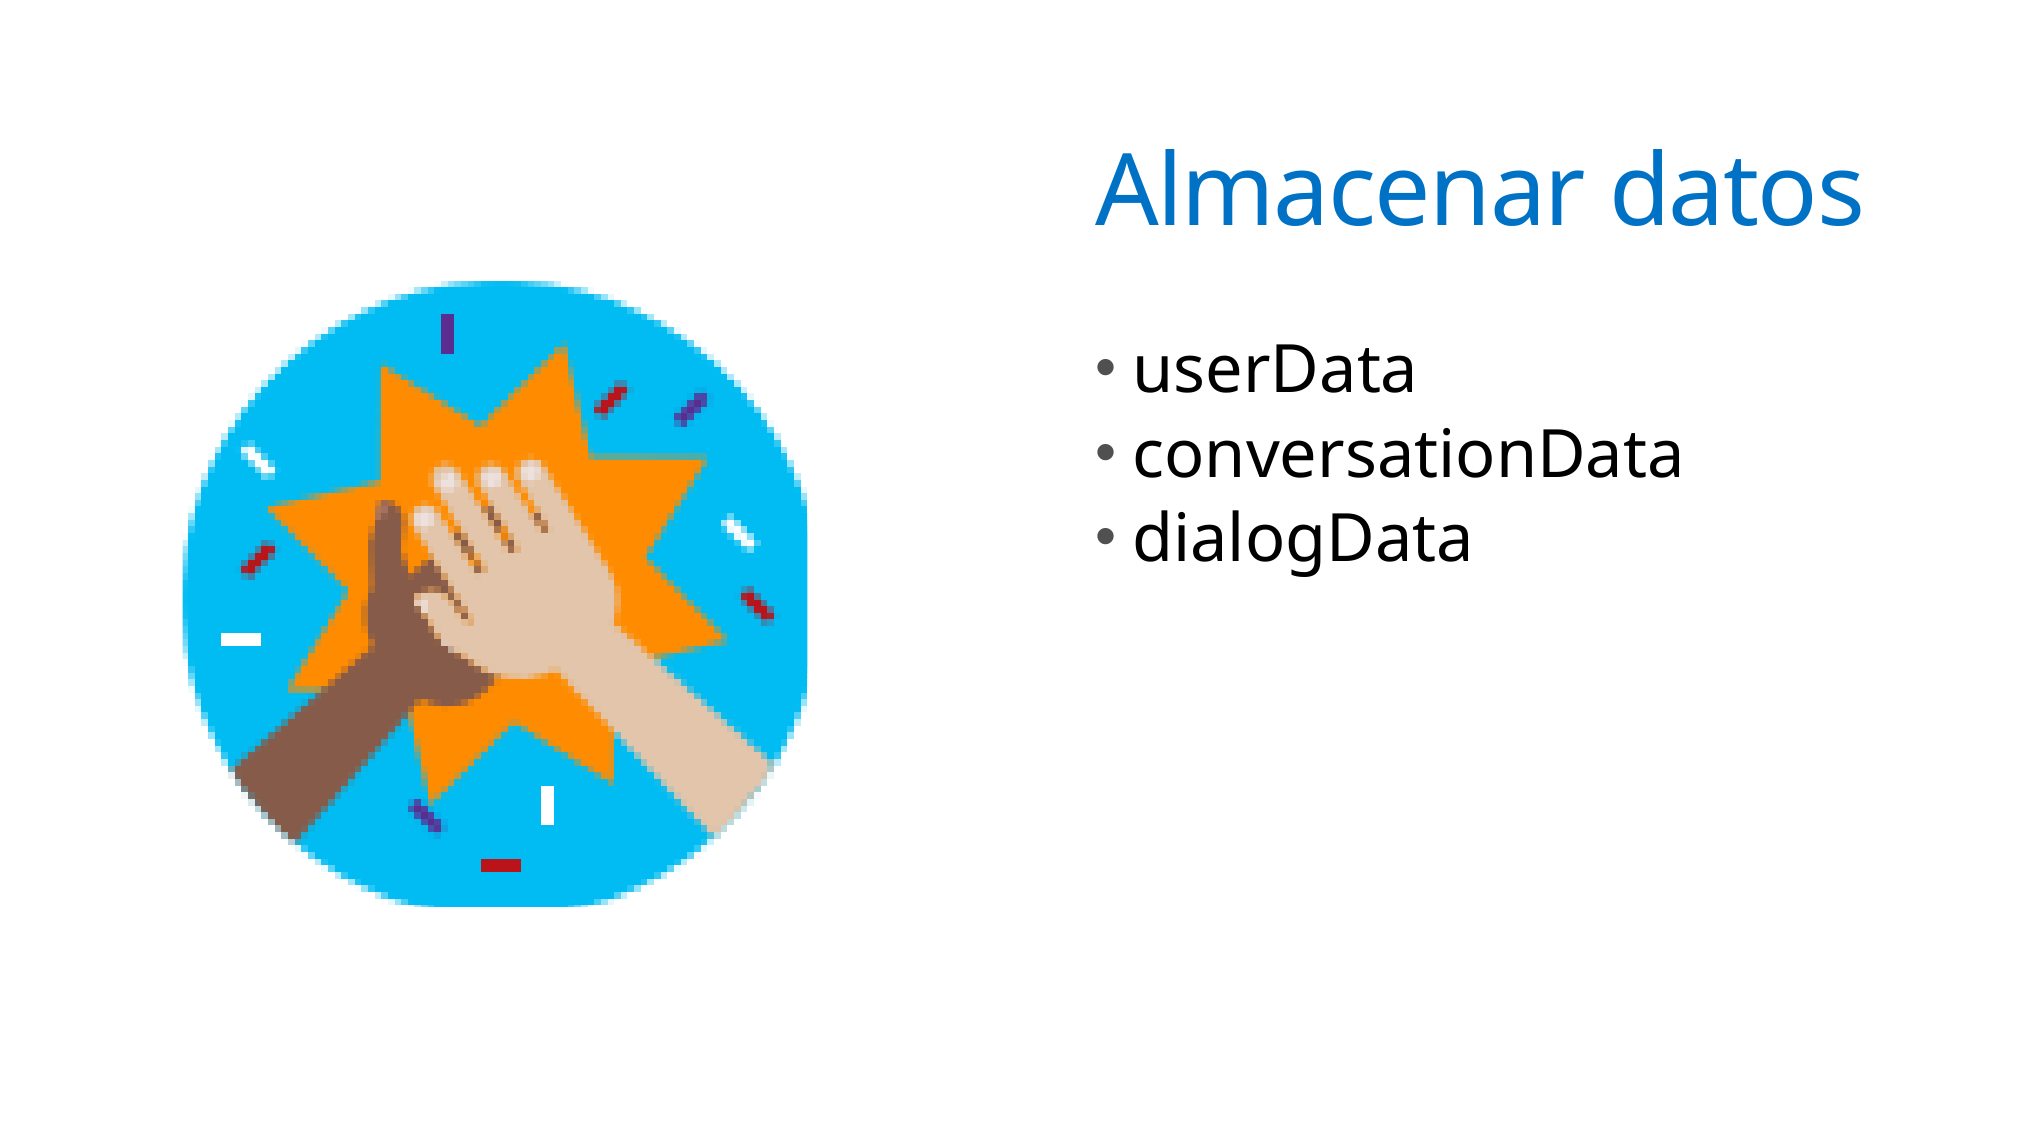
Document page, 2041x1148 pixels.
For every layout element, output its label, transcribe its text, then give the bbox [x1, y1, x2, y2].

list userData conversationData dialogData [1080, 320, 1980, 594]
picture [742, 587, 773, 625]
picture [242, 441, 274, 479]
picture [222, 634, 260, 645]
picture [542, 787, 553, 824]
picture [242, 541, 274, 579]
title Almacenar datos [1080, 123, 1980, 288]
picture [595, 381, 633, 419]
picture [409, 800, 440, 831]
picture [182, 341, 808, 907]
picture [482, 860, 520, 871]
picture [675, 394, 706, 426]
picture [182, 280, 480, 579]
picture [722, 514, 760, 552]
picture [442, 315, 453, 353]
picture [522, 280, 808, 505]
